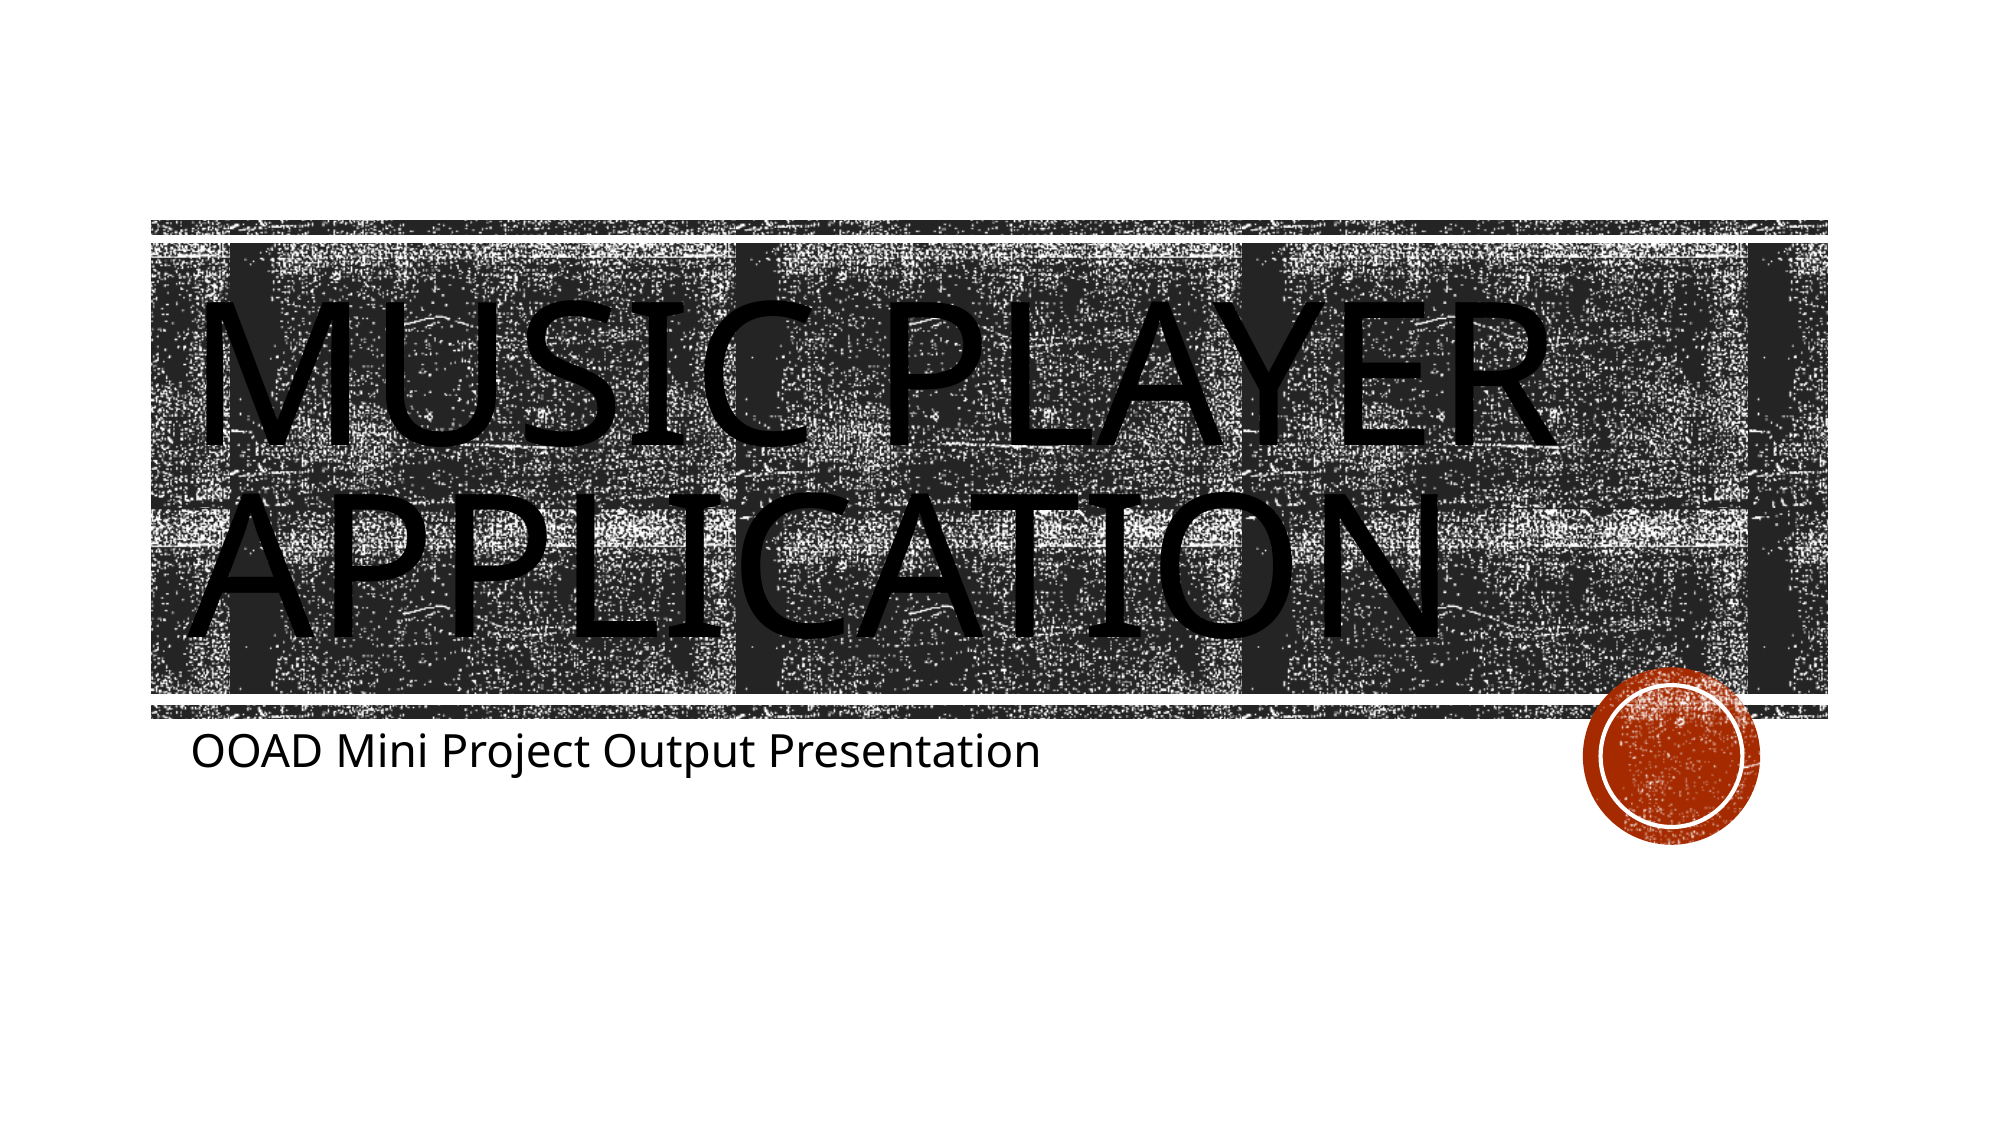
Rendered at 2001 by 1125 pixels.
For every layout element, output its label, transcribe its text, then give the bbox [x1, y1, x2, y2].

title Music Player Application [172, 234, 1808, 733]
subtitle OOAD Mini Project Output Presentation [175, 720, 1470, 912]
